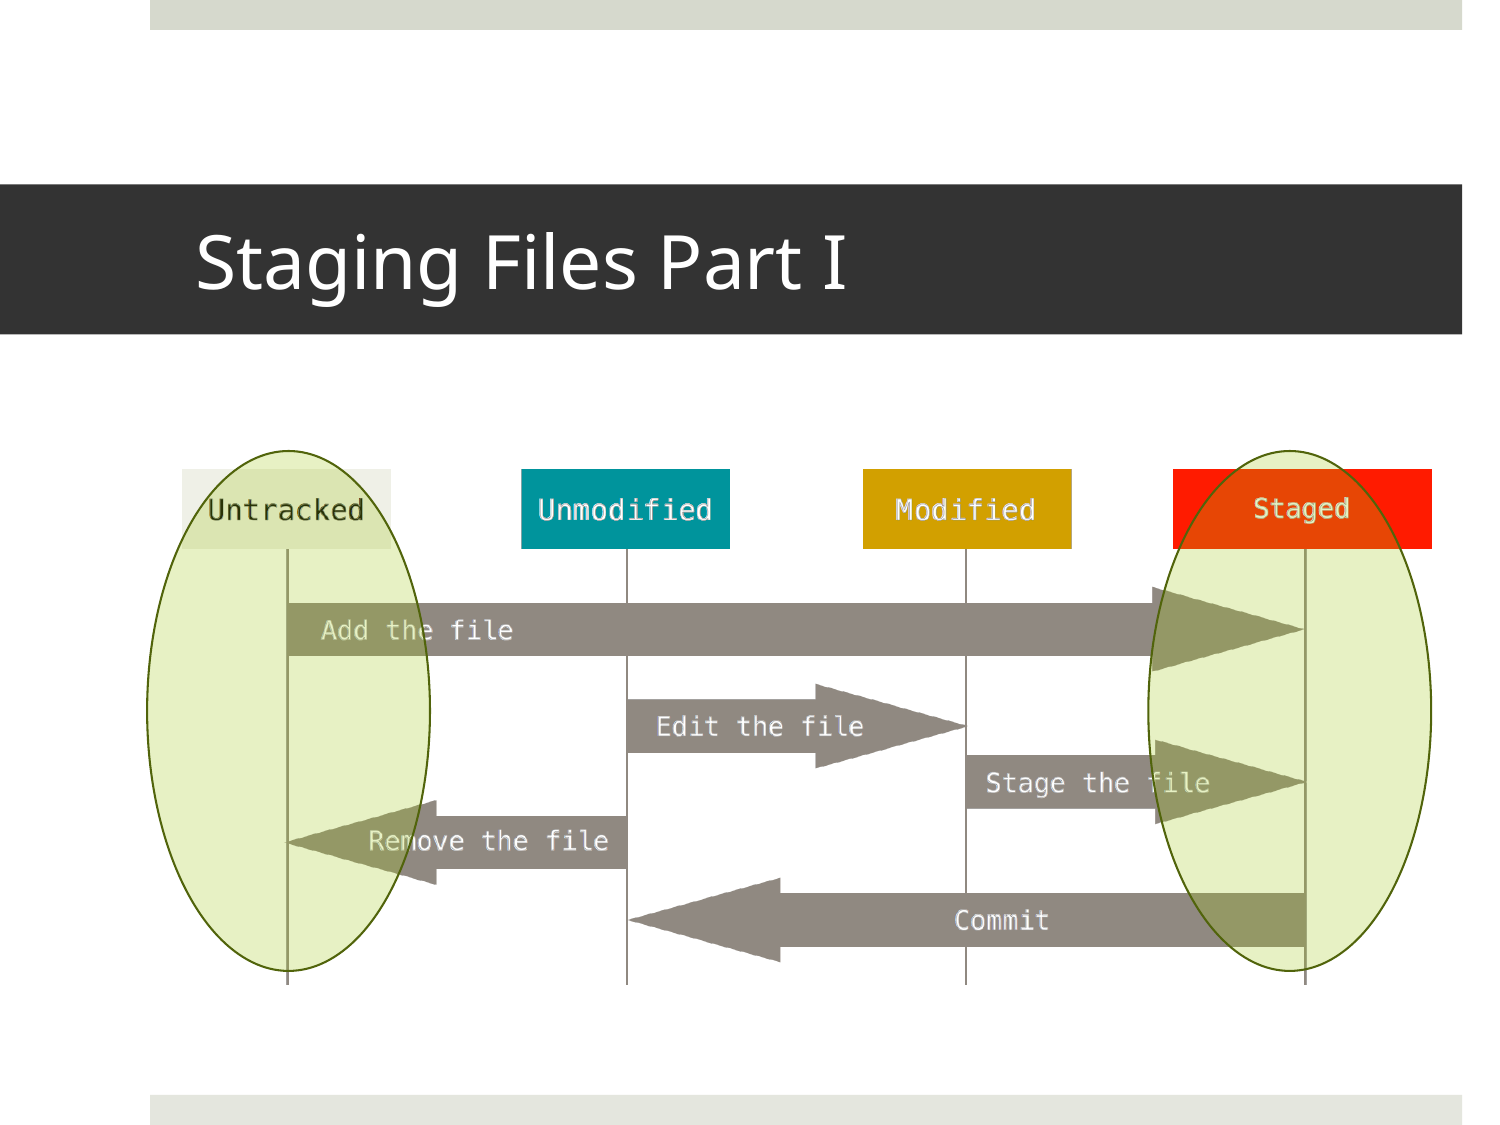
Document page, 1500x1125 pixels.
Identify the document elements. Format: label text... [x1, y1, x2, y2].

title Staging Files Part I [0, 184, 1463, 335]
text_box [146, 537, 182, 885]
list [182, 425, 1432, 1029]
